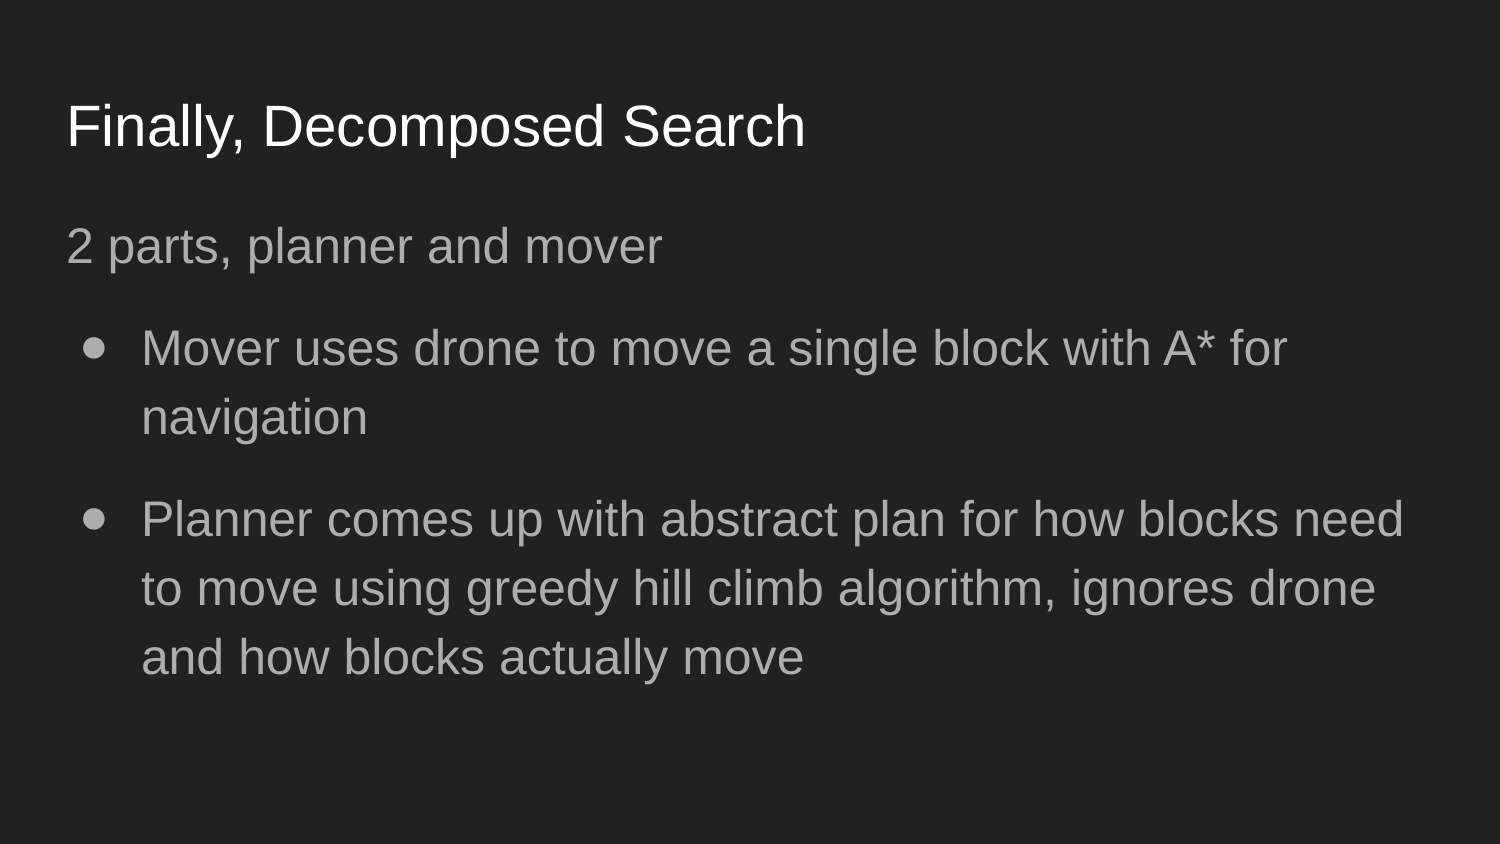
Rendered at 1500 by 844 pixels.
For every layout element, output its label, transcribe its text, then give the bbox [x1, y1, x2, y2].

title Finally, Decomposed Search [51, 72, 1449, 167]
list 2 parts, planner and mover Mover uses drone to move a single block with A* for navigation Planner comes up with abstract plan for how blocks need to move using greedy hill climb algorithm, ignores drone and how blocks actually move [51, 189, 1427, 750]
